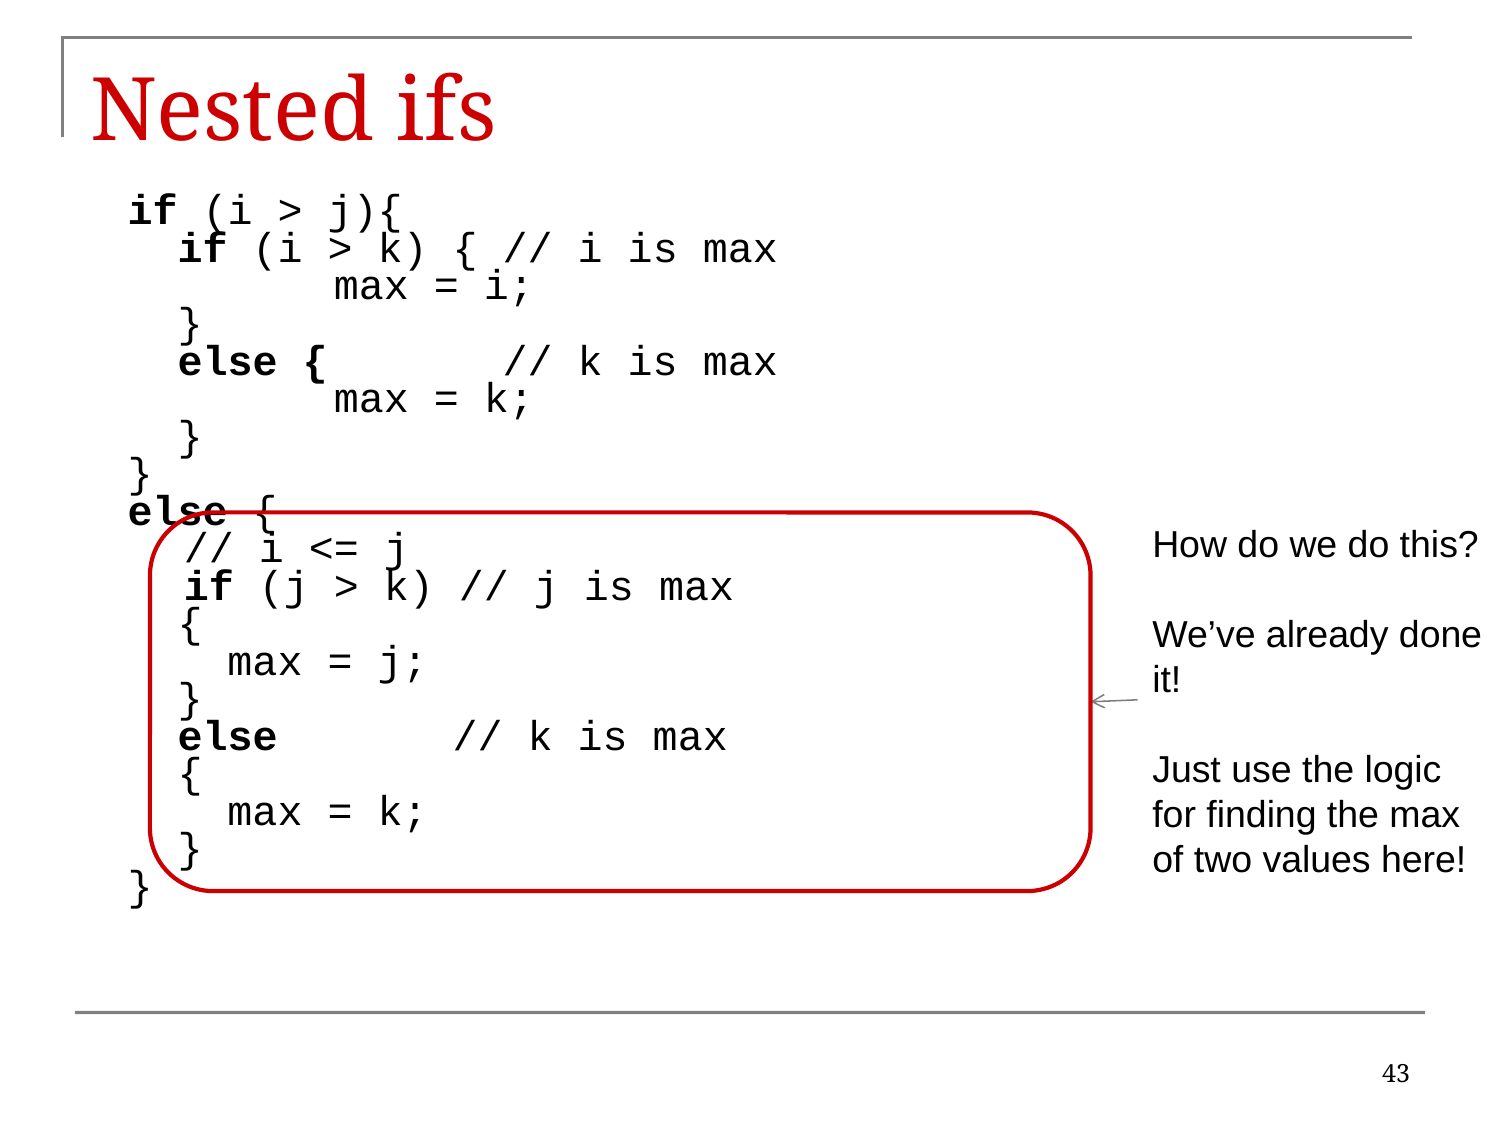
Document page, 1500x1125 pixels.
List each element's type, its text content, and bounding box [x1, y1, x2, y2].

text_box [147, 510, 1093, 894]
list if (i > j){ if (i > k) { // i is max max = i; } else { // k is max max = k; } } else { // i <= j if (j > k) // j is max { max = j; } else // k is max { max = k; } } [112, 187, 1176, 1038]
text_box How do we do this? We’ve already done it! Just use the logic for finding the max of two values here! [1137, 512, 1500, 888]
slide_number 43 [1074, 1023, 1426, 1100]
title Nested ifs [74, 45, 1426, 233]
